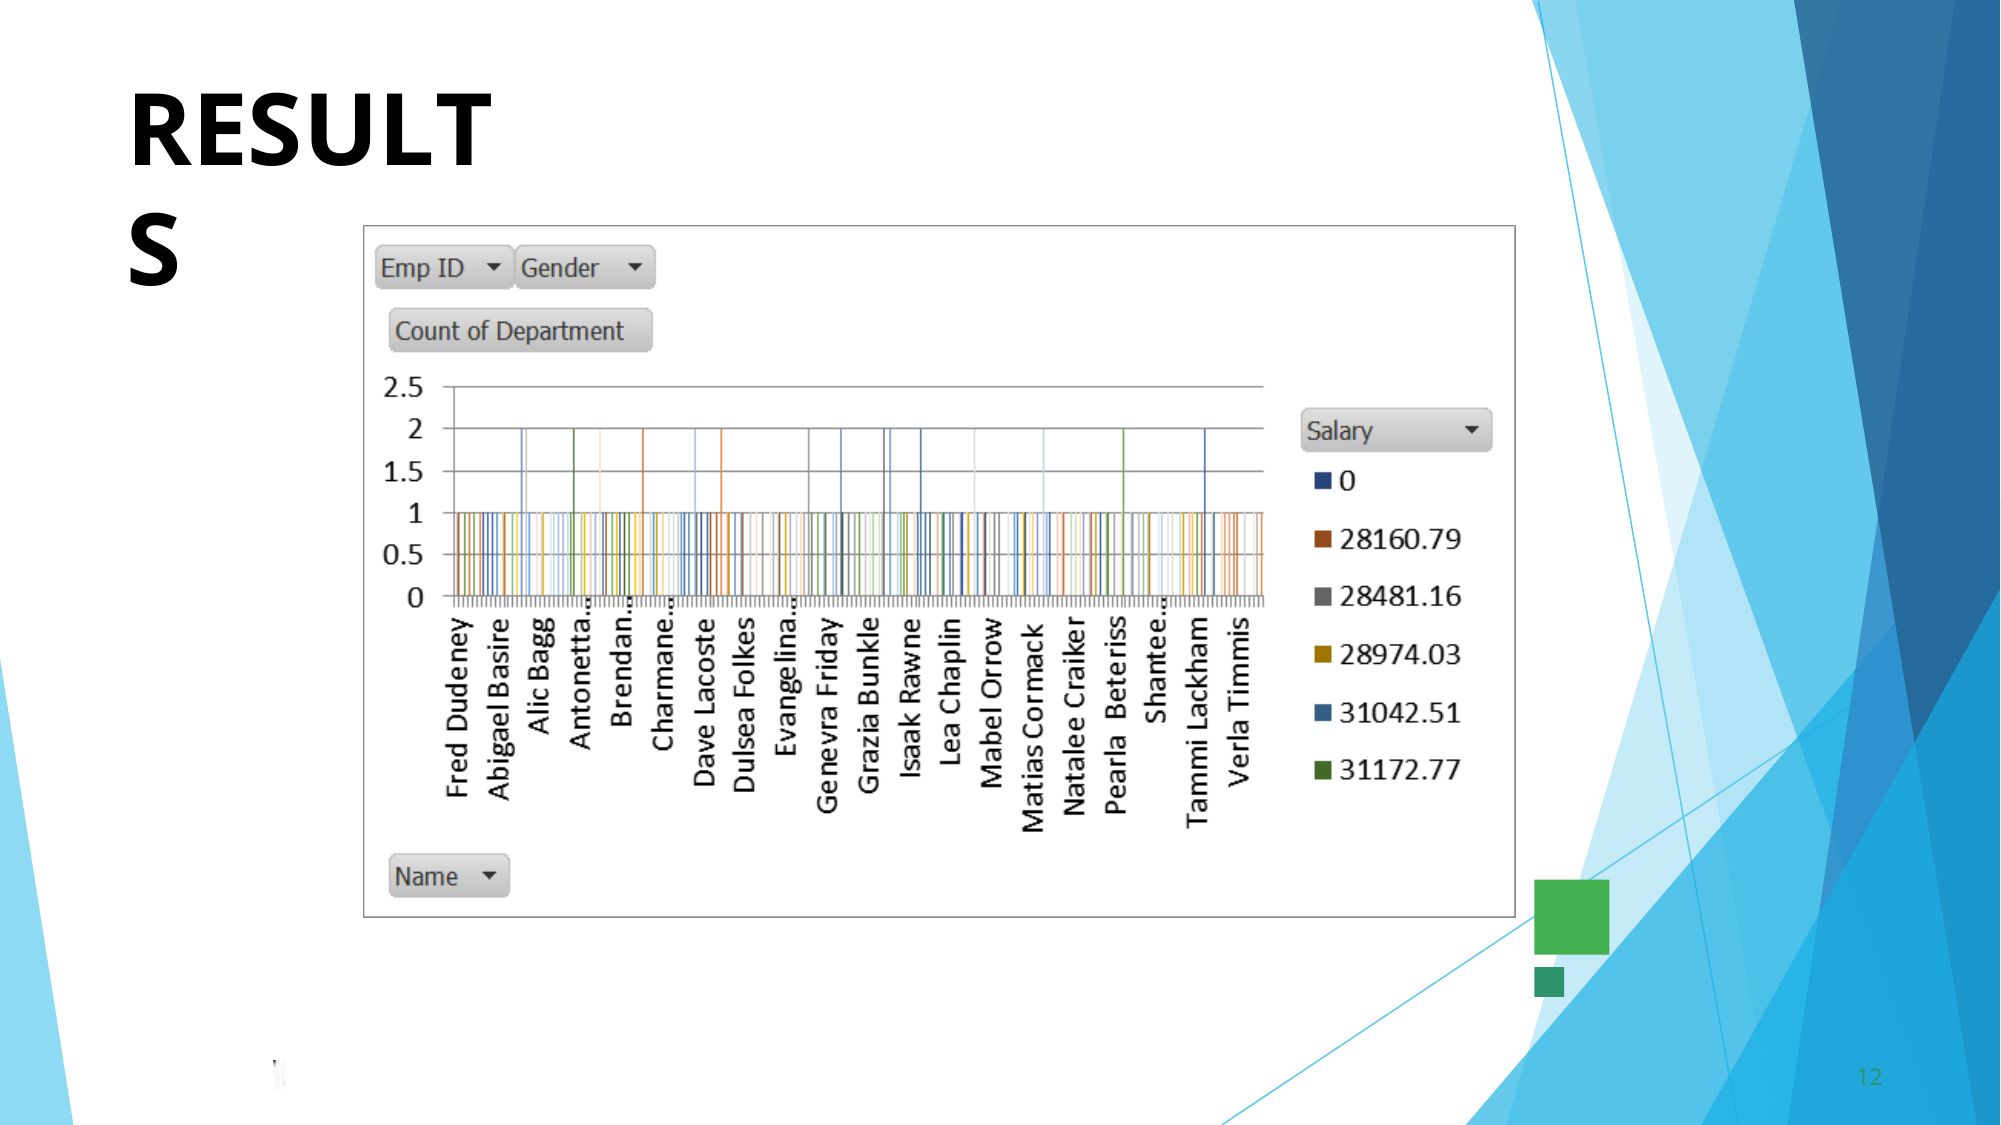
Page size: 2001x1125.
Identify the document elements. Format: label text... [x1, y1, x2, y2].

picture [363, 225, 1516, 918]
title RESULTS [123, 63, 524, 306]
text_box [1849, 1061, 1888, 1095]
picture [273, 1060, 287, 1091]
text_box [1534, 967, 1565, 997]
text_box [1534, 879, 1610, 955]
